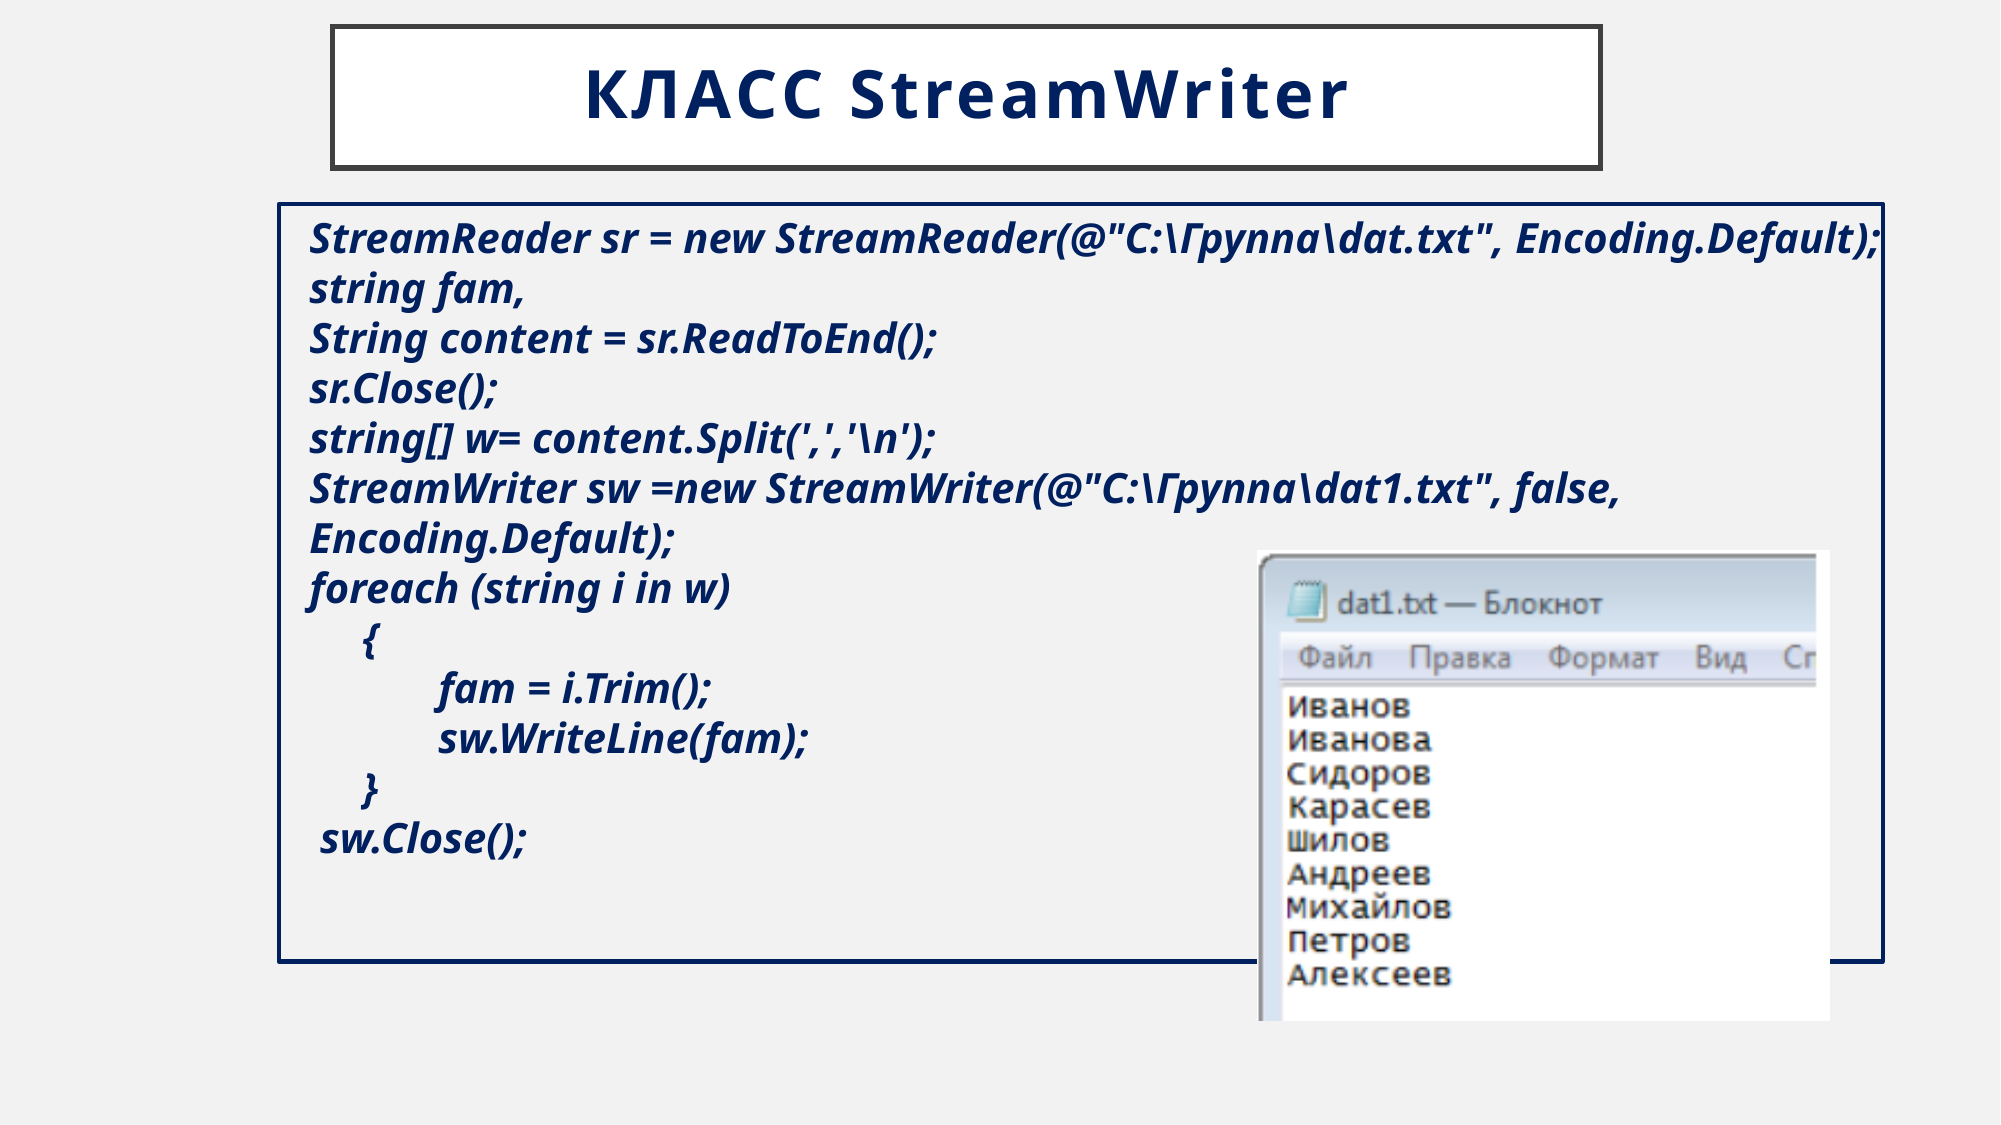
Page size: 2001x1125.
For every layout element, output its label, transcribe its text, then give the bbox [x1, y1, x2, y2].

text_box [278, 203, 1884, 963]
picture [1257, 550, 1830, 1021]
list StreamReader sr = new StreamReader(@"C:\Группа\dat.txt", Encoding.Default); string fam, String content = sr.ReadToEnd(); sr.Close(); string[] w= content.Split(',','\n'); StreamWriter sw =new StreamWriter(@"C:\Группа\dat1.txt", false, Encoding.Default); foreach (string i in w) { fam = i.Trim(); sw.WriteLine(fam); } sw.Close(); [294, 203, 1949, 1044]
title Класс StreamWriter [330, 24, 1603, 171]
